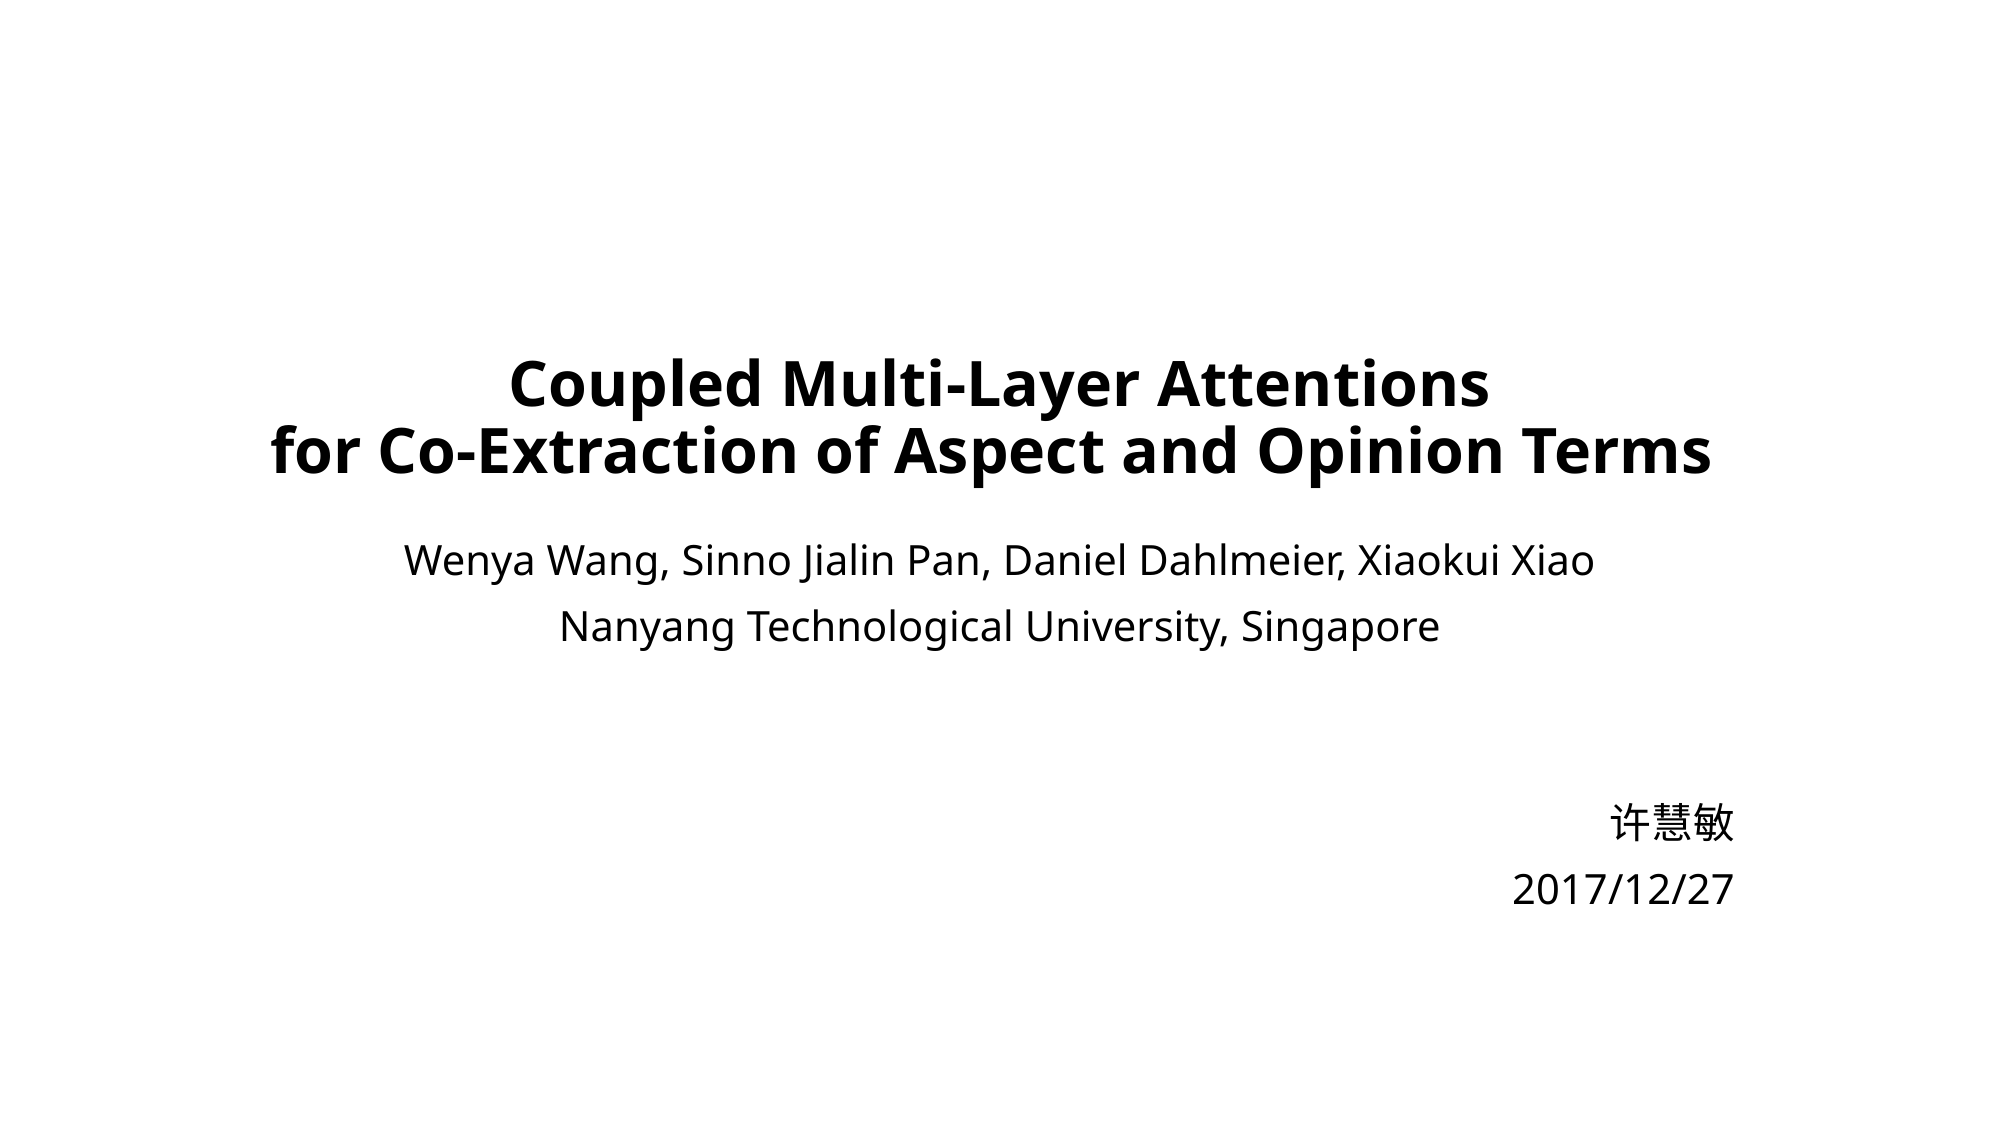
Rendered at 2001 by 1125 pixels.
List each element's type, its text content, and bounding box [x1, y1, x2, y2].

subtitle Wenya Wang, Sinno Jialin Pan, Daniel Dahlmeier, Xiaokui Xiao Nanyang Technological University, Singapore 许慧敏 2017/12/27 [249, 531, 1750, 1050]
title Coupled Multi-Layer Attentions for Co-Extraction of Aspect and Opinion Terms [249, 285, 1750, 495]
